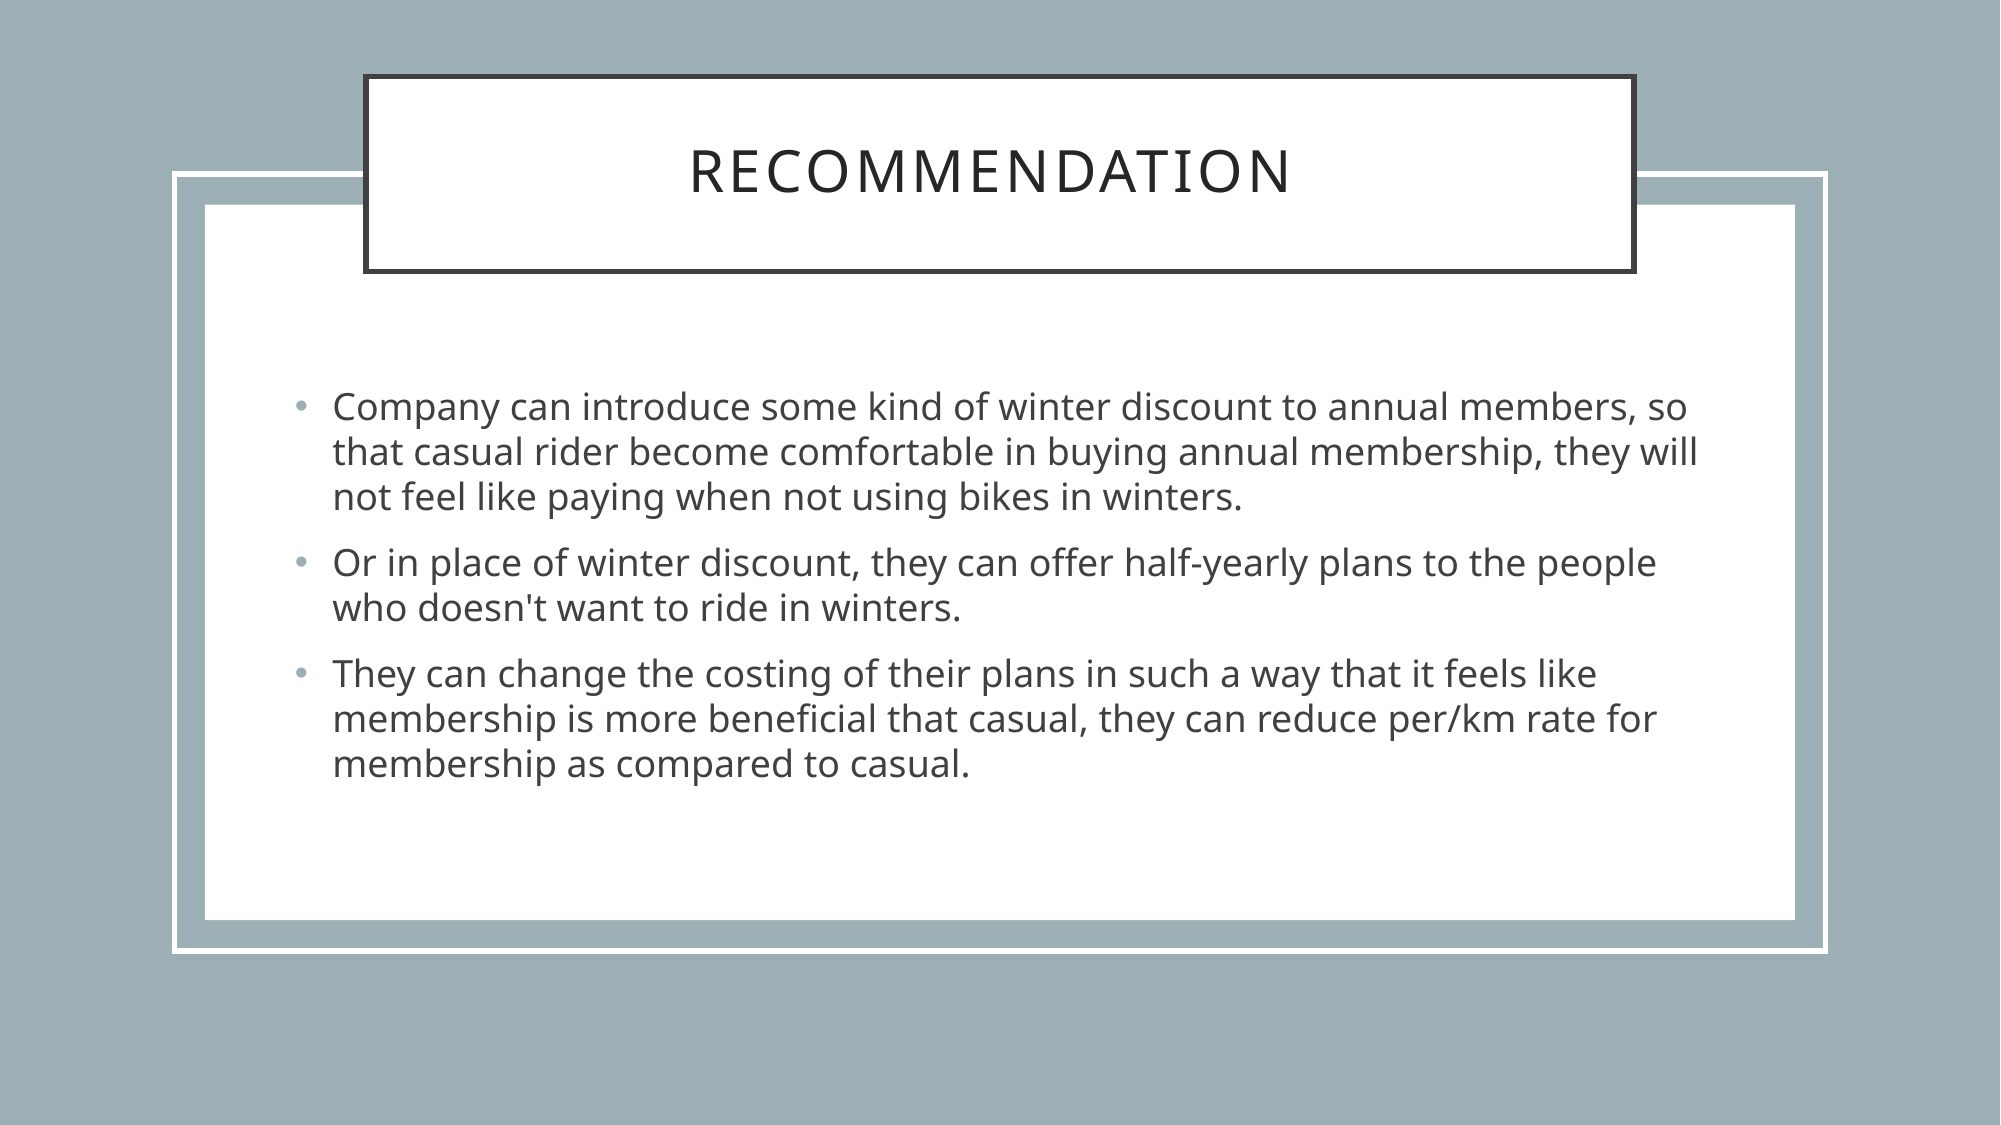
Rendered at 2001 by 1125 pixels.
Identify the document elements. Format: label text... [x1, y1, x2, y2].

text_box [0, 0, 2000, 1125]
title Recommendation [363, 74, 1637, 274]
text_box [173, 173, 1827, 952]
list Company can introduce some kind of winter discount to annual members, so that casual rider become comfortable in buying annual membership, they will not feel like paying when not using bikes in winters. Or in place of winter discount, they can offer half-yearly plans to the people who doesn't want to ride in winters. They can change the costing of their plans in such a way that it feels like membership is more beneficial that casual, they can reduce per/km rate for membership as compared to casual. [279, 375, 1721, 854]
